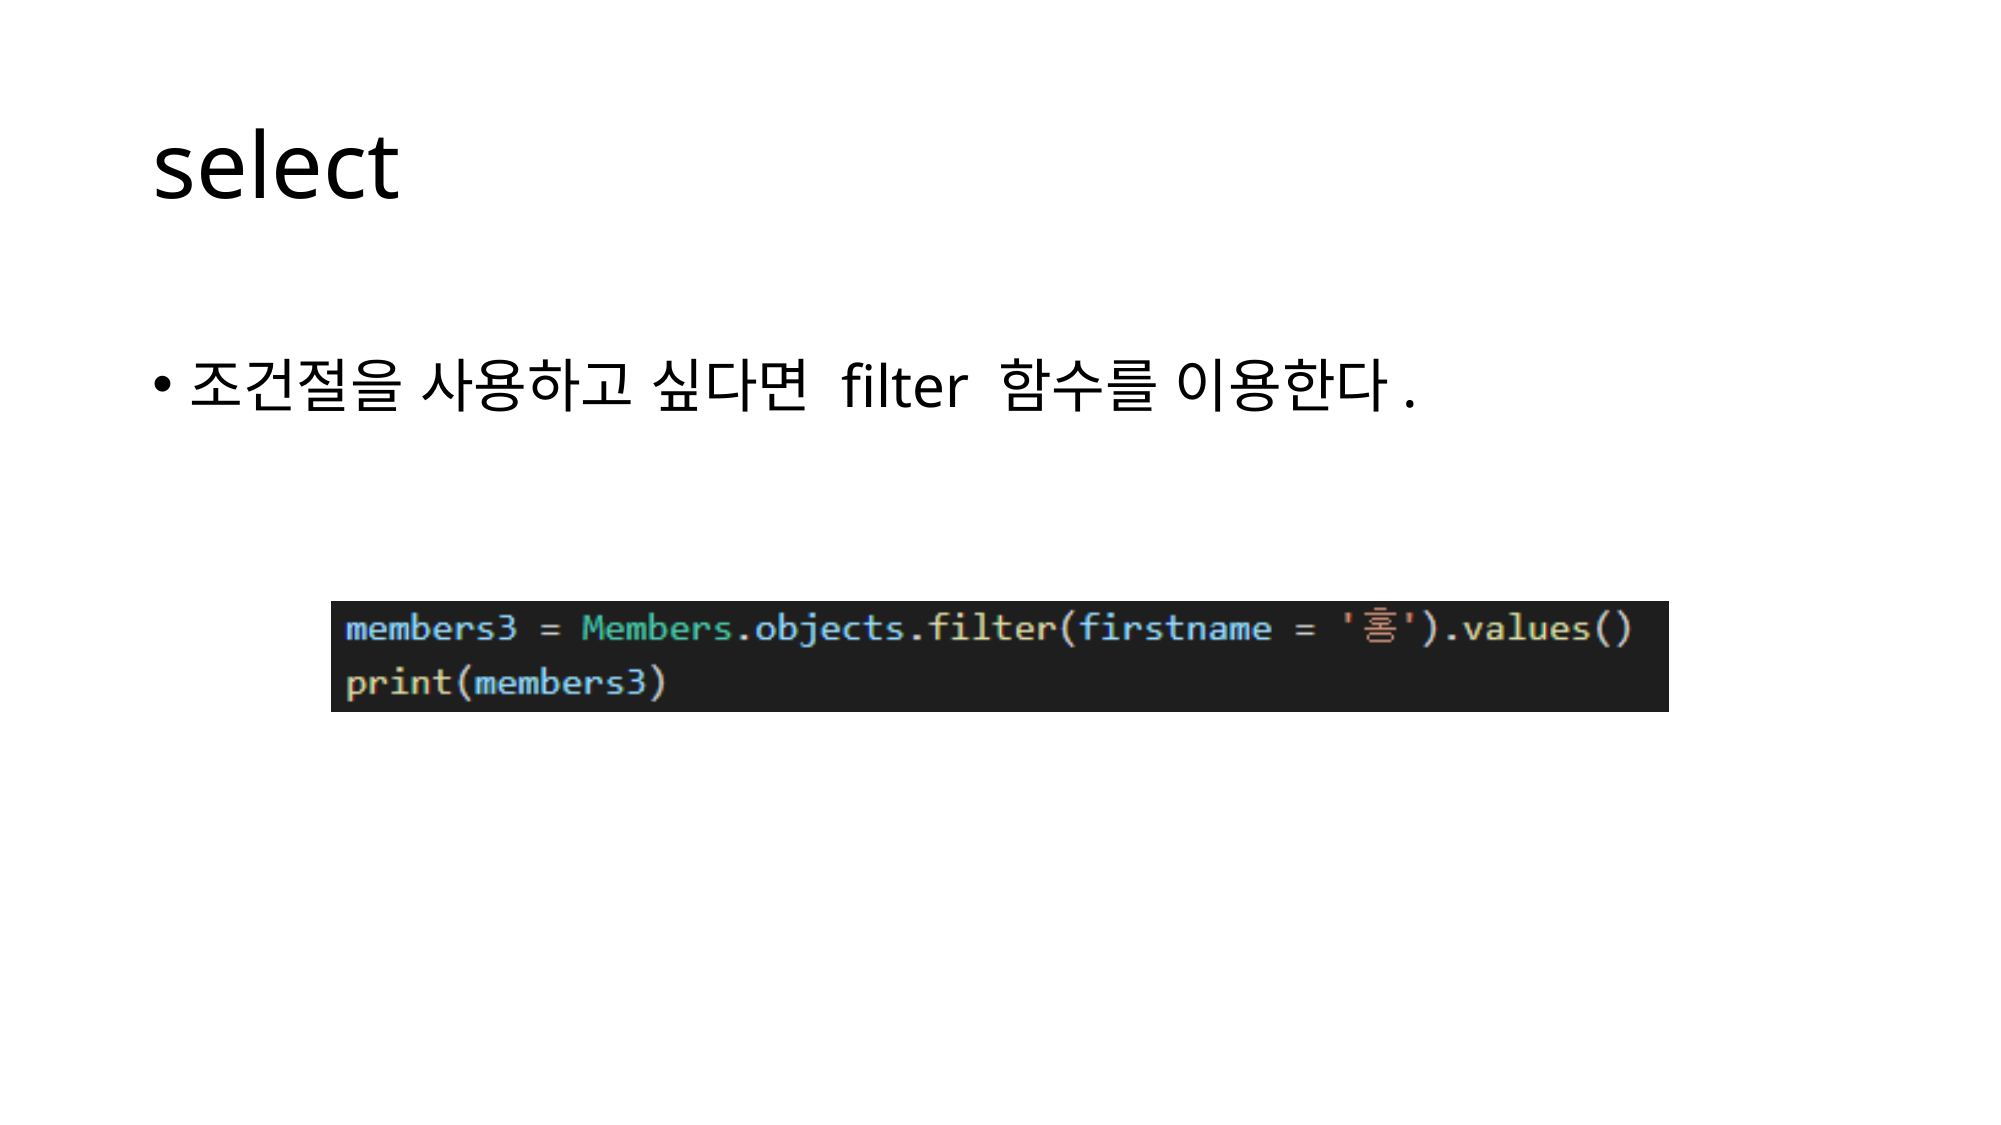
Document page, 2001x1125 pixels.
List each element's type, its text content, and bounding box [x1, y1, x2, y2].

list 조건절을 사용하고 싶다면 filter 함수를 이용한다. [137, 299, 1863, 1014]
picture [331, 601, 1669, 712]
title select [137, 59, 1863, 278]
